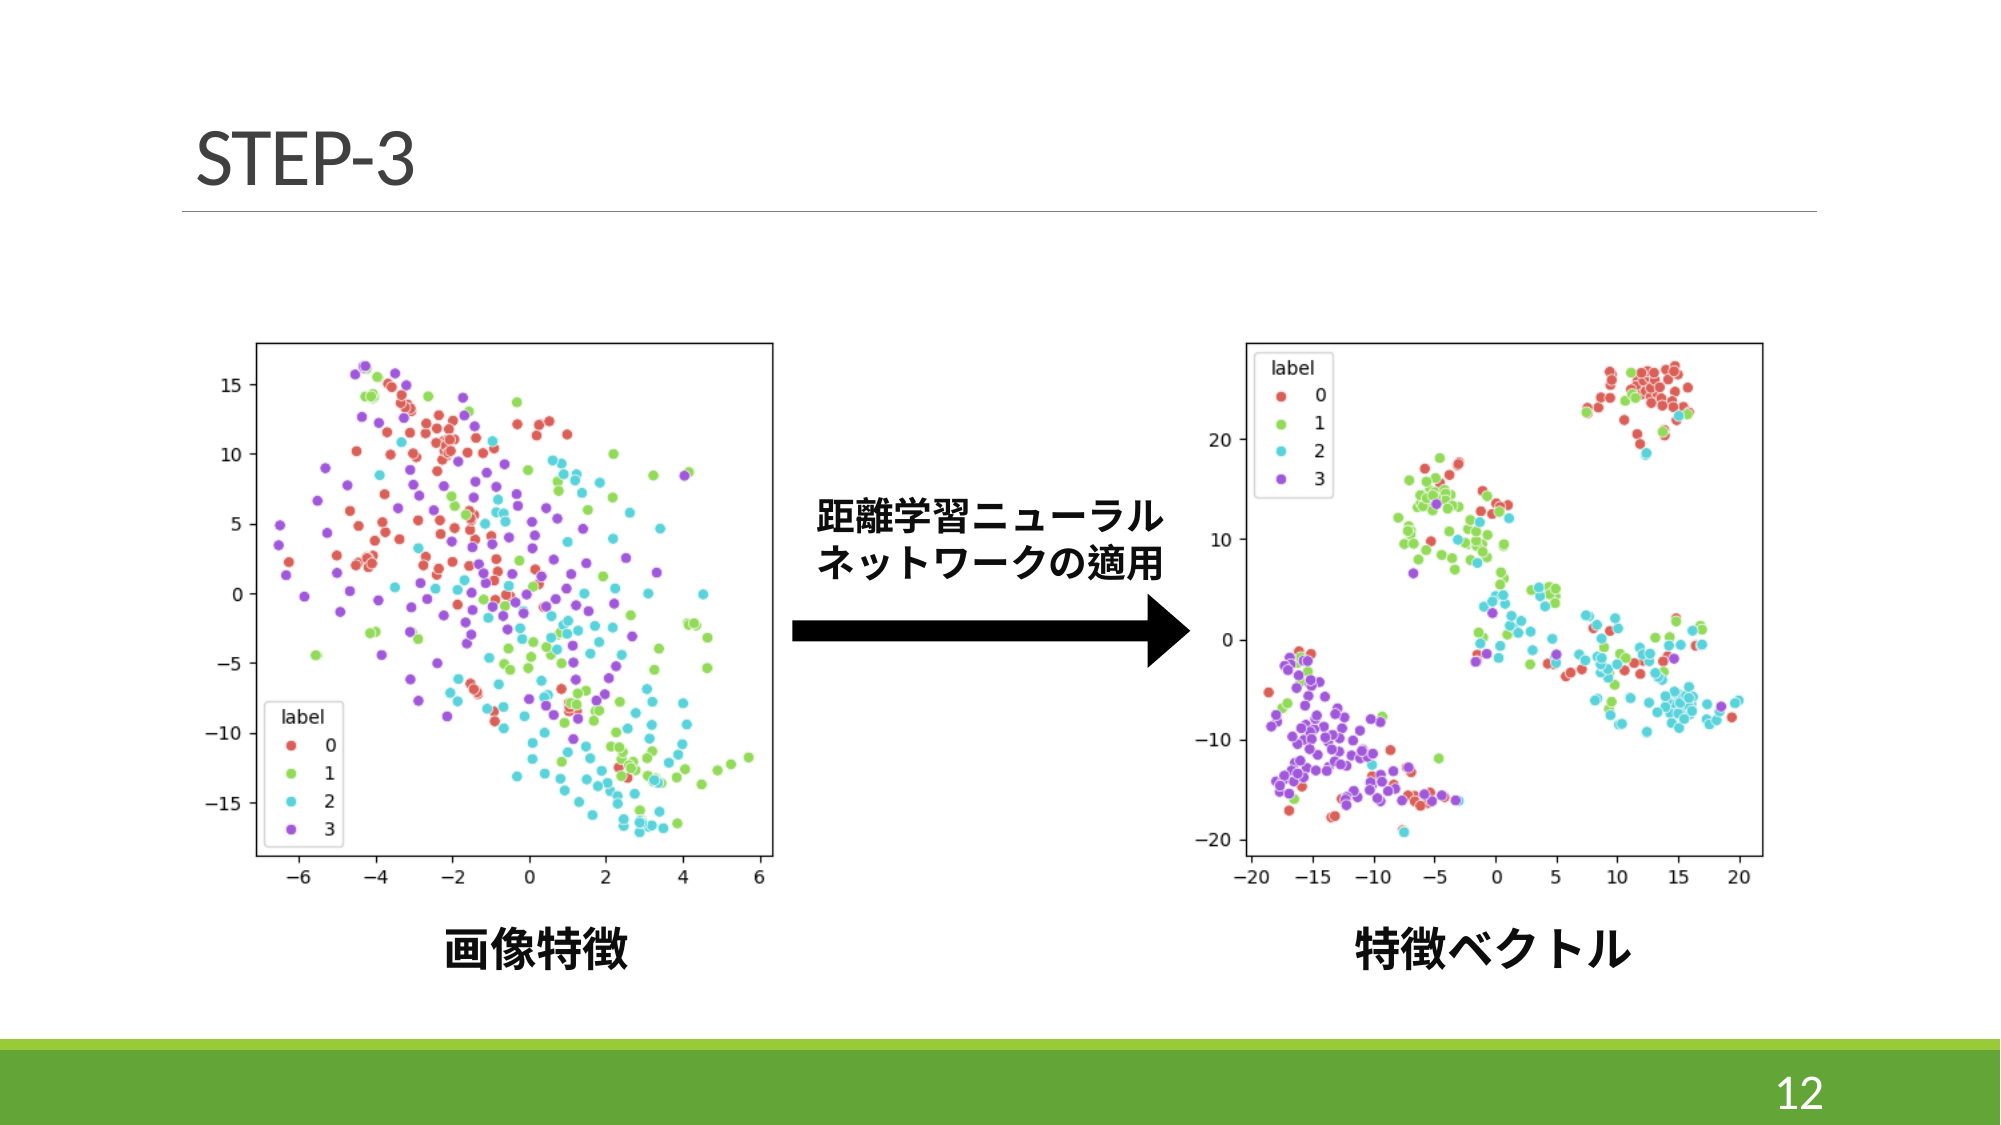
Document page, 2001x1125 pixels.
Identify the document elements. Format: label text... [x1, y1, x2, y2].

title STEP-3 [180, 47, 1830, 211]
slide_number 12 [1624, 1059, 1840, 1120]
picture [171, 261, 1829, 1008]
